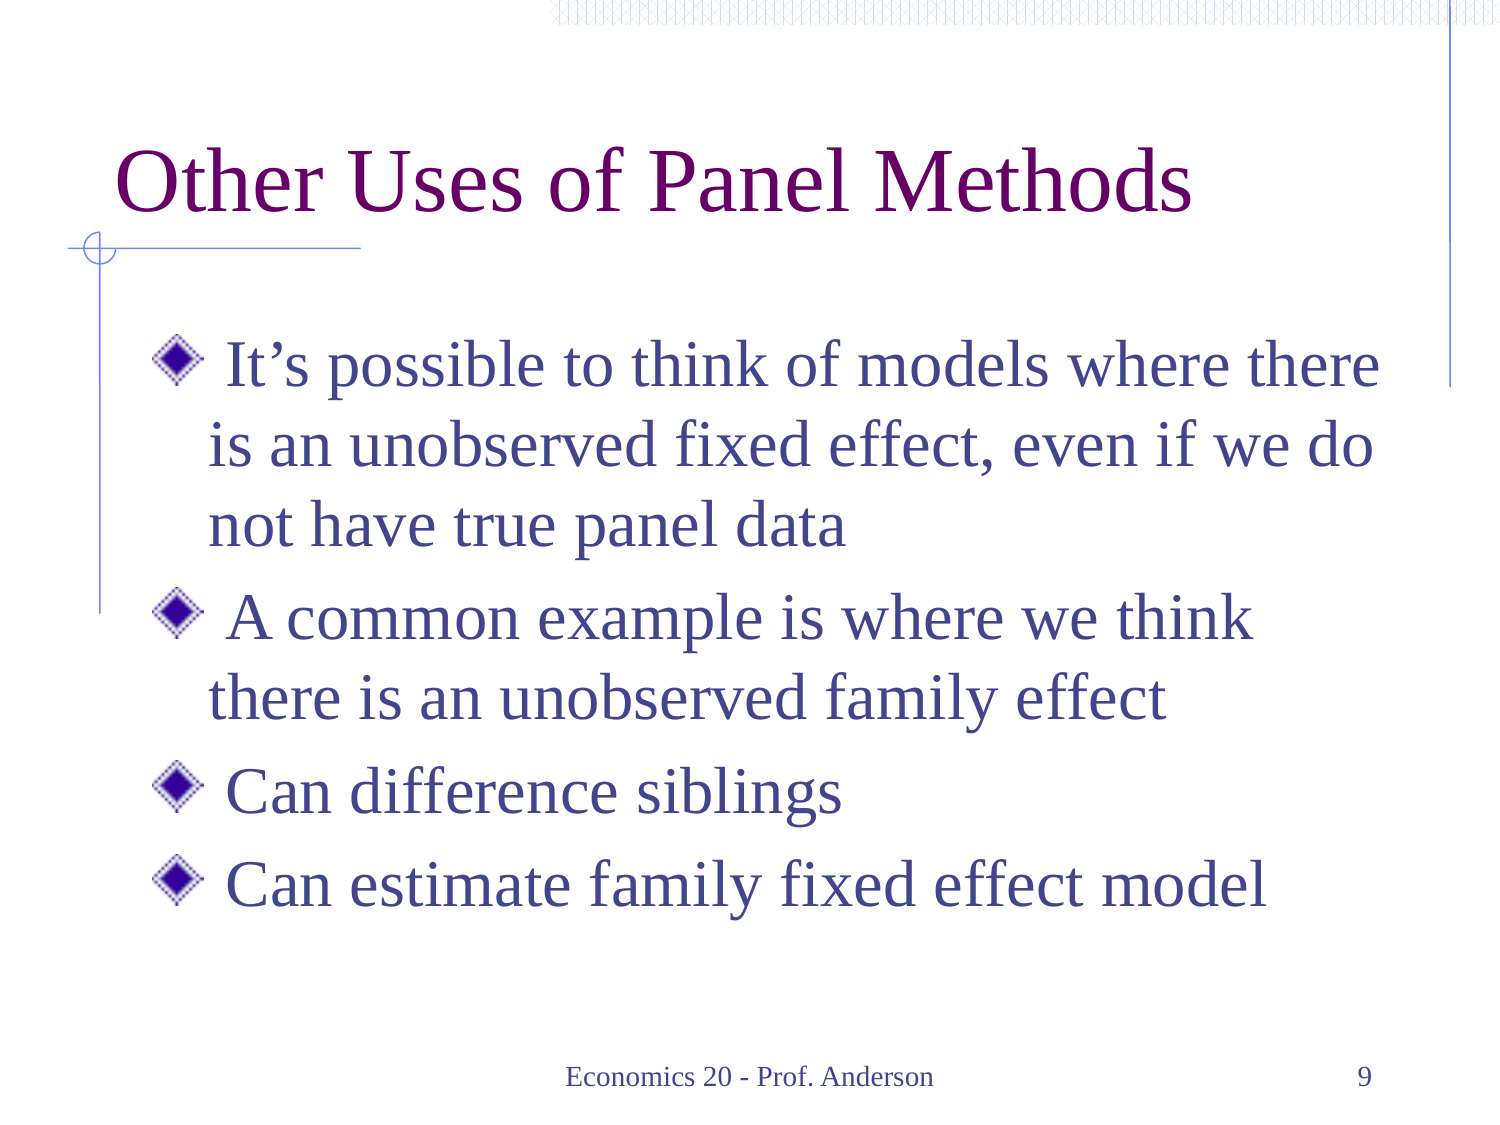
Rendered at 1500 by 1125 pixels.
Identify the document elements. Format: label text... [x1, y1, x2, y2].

footer Economics 20 - Prof. Anderson [512, 1025, 988, 1100]
slide_number 9 [1074, 1025, 1388, 1100]
list It’s possible to think of models where there is an unobserved fixed effect, even if we do not have true panel data A common example is where we think there is an unobserved family effect Can difference siblings Can estimate family fixed effect model [137, 312, 1413, 988]
picture [152, 760, 204, 813]
title Other Uses of Panel Methods [99, 50, 1375, 238]
picture [152, 854, 204, 906]
picture [152, 587, 204, 639]
picture [152, 334, 204, 386]
